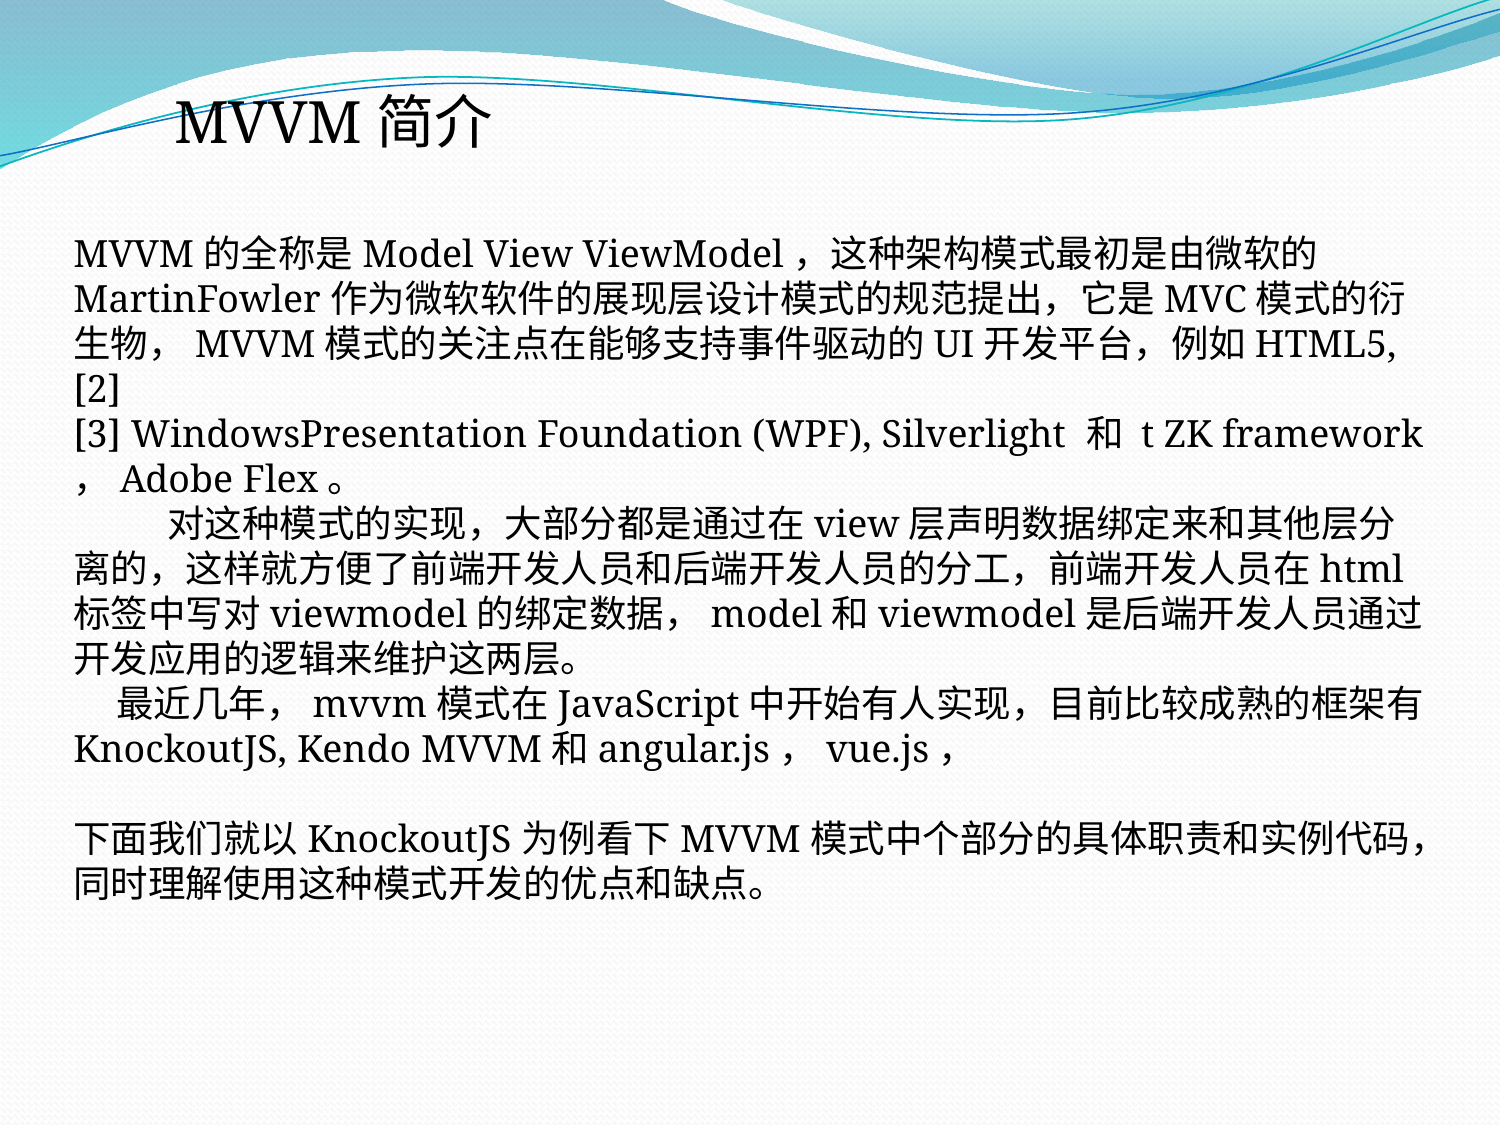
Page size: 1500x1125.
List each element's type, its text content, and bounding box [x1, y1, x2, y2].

text_box MVVM的全称是Model View ViewModel，这种架构模式最初是由微软的MartinFowler作为微软软件的展现层设计模式的规范提出，它是MVC模式的衍生物，MVVM模式的关注点在能够支持事件驱动的UI开发平台，例如HTML5,[2][3] WindowsPresentation Foundation (WPF), Silverlight 和 t ZK framework，Adobe Flex。 对这种模式的实现，大部分都是通过在view层声明数据绑定来和其他层分离的，这样就方便了前端开发人员和后端开发人员的分工，前端开发人员在html标签中写对viewmodel的绑定数据，model和viewmodel是后端开发人员通过开发应用的逻辑来维护这两层。 最近几年，mvvm模式在JavaScript中开始有人实现，目前比较成熟的框架有KnockoutJS, Kendo MVVM和angular.js，vue.js， 下面我们就以KnockoutJS为例看下MVVM模式中个部分的具体职责和实例代码，同时理解使用这种模式开发的优点和缺点。 [58, 222, 1442, 913]
text_box MVVM简介 [159, 78, 1424, 163]
